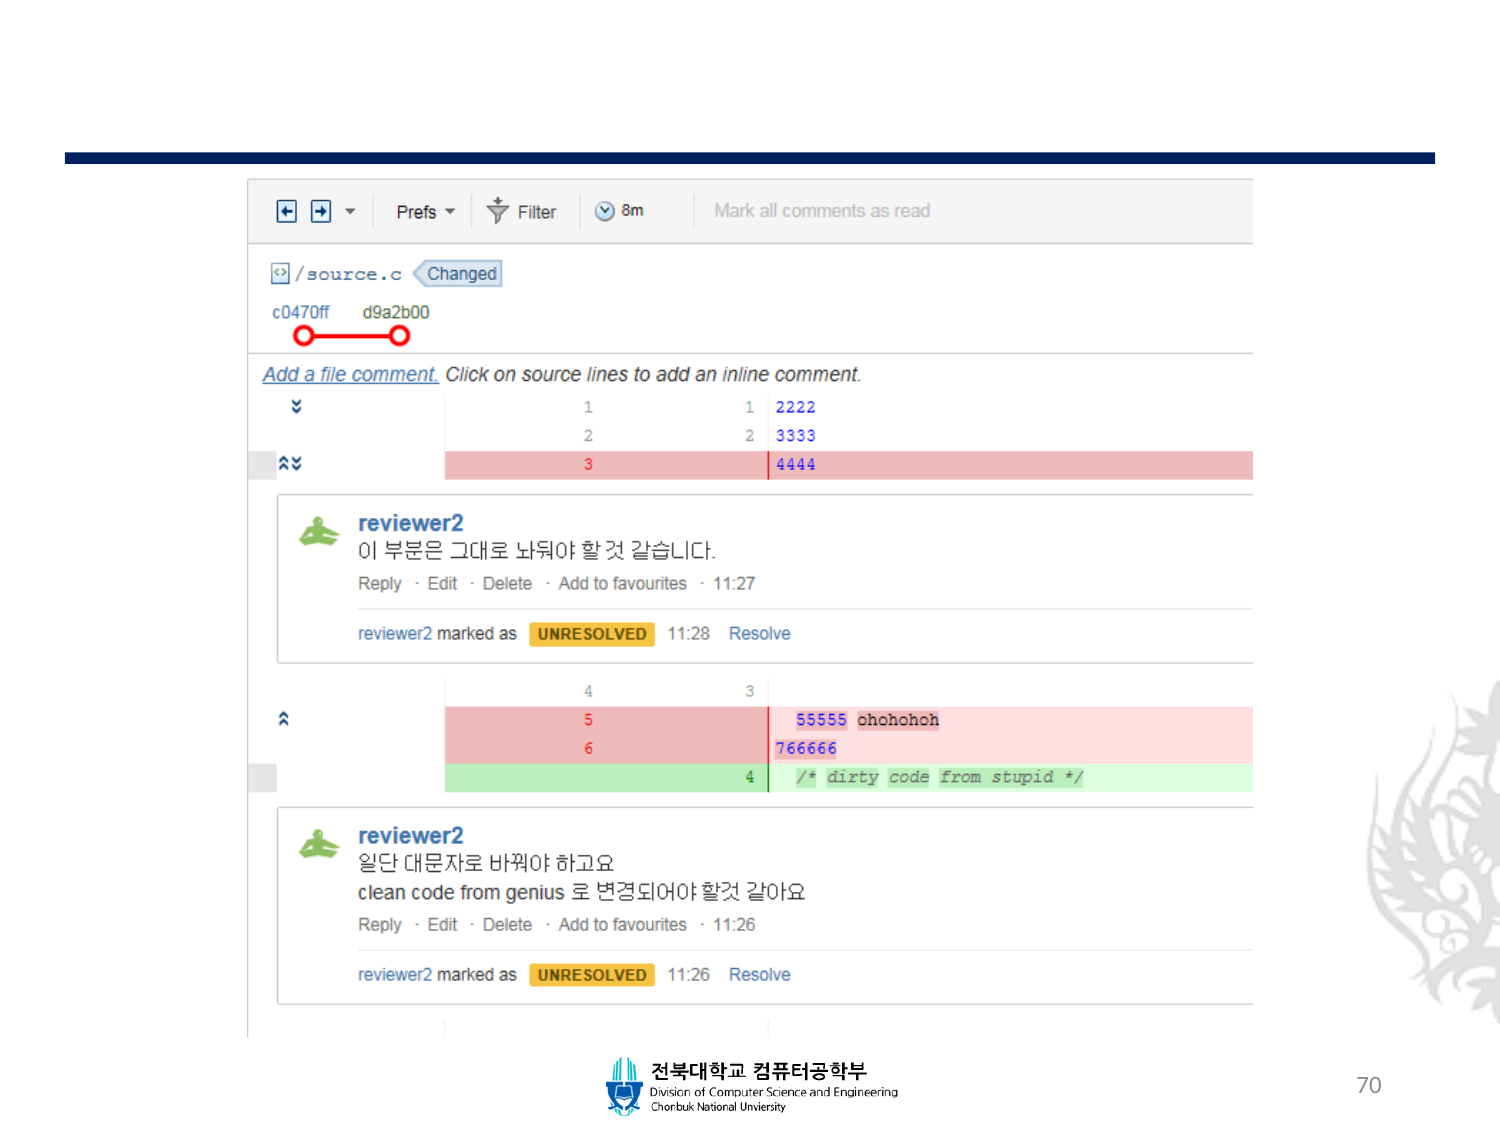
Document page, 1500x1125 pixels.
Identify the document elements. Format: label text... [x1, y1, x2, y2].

picture [600, 1057, 900, 1116]
slide_number 70 [1059, 1057, 1397, 1111]
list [247, 173, 1253, 1038]
